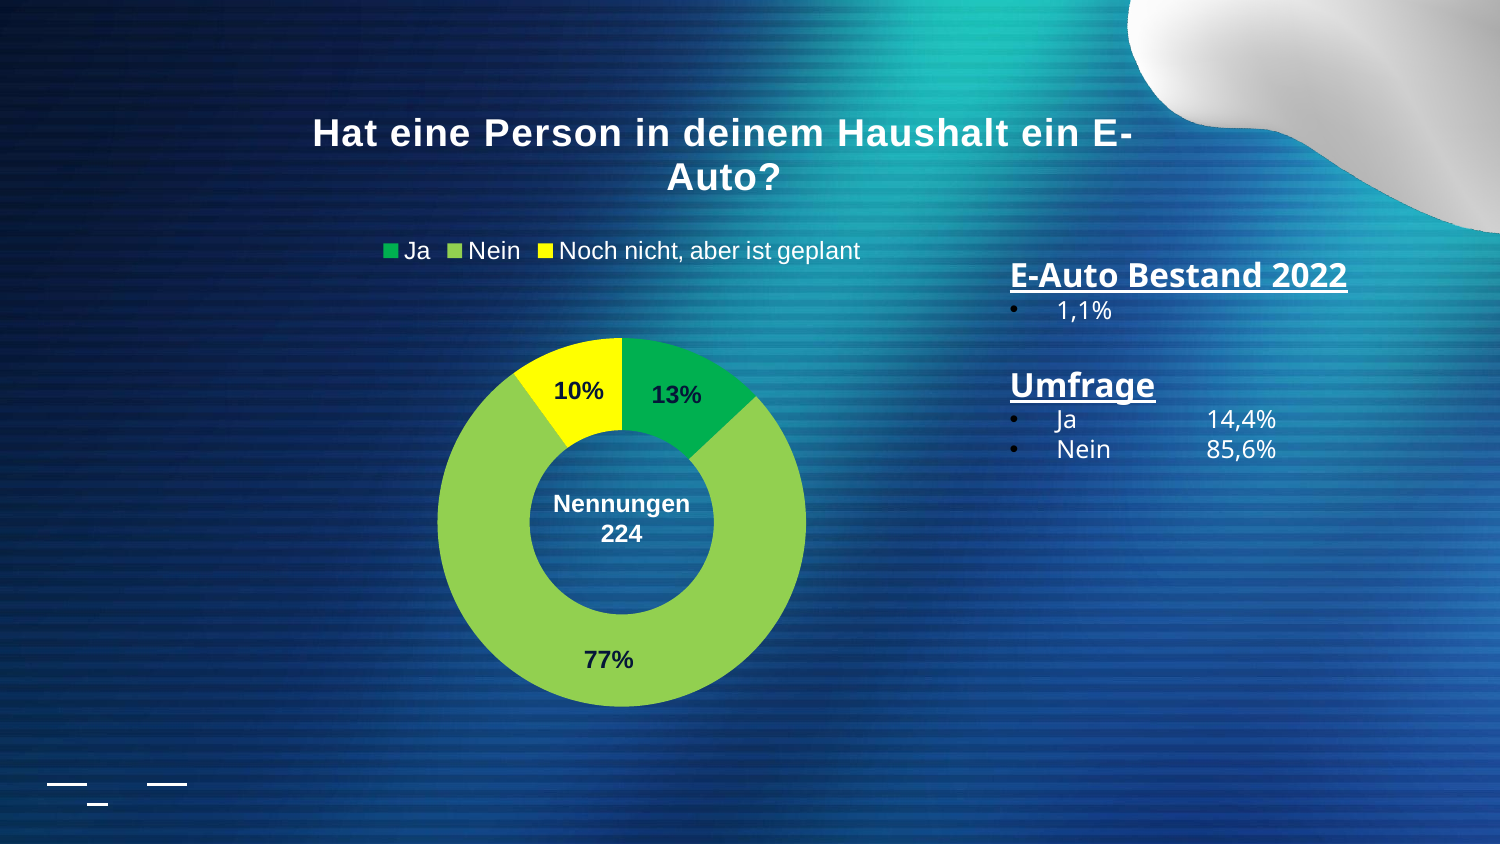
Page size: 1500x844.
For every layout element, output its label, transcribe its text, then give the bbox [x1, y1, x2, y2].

text_box E-Auto Bestand 2022 1,1% Umfrage Ja 14,4% Nein 85,6% [1185, 246, 1438, 472]
picture [0, 0, 1500, 844]
chart [62, 88, 1182, 756]
